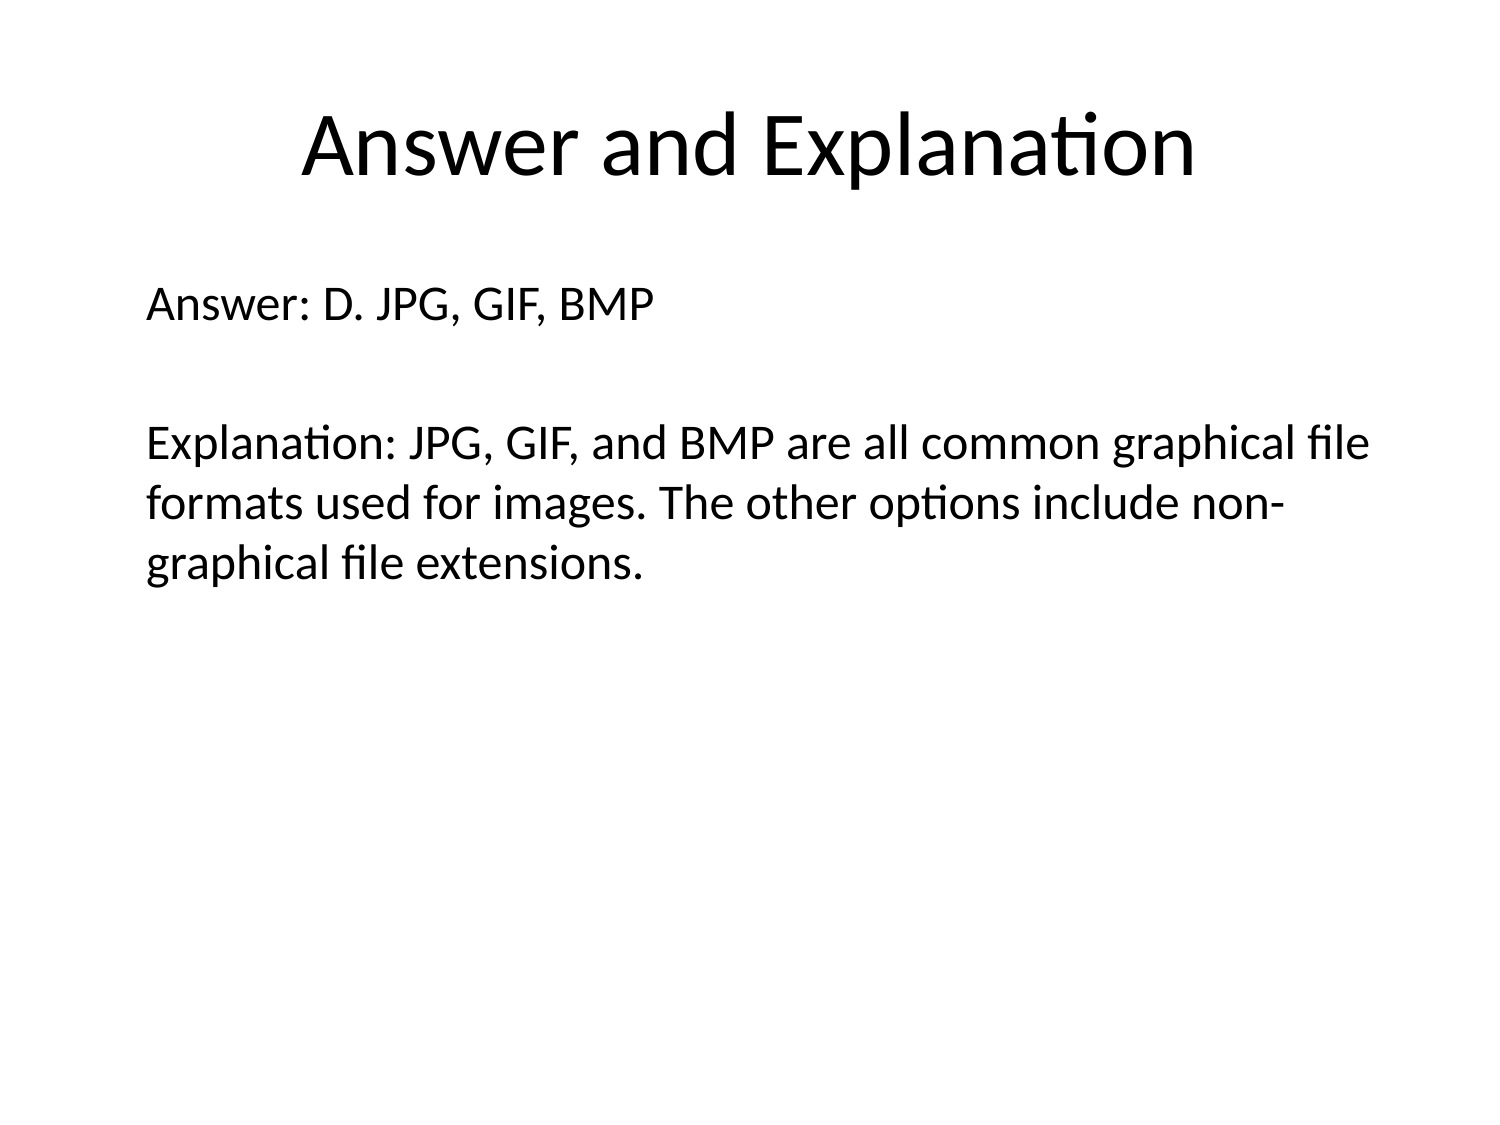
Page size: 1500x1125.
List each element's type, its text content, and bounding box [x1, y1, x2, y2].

list Answer: D. JPG, GIF, BMP Explanation: JPG, GIF, and BMP are all common graphical file formats used for images. The other options include non-graphical file extensions. [75, 262, 1425, 1005]
title Answer and Explanation [75, 45, 1425, 233]
